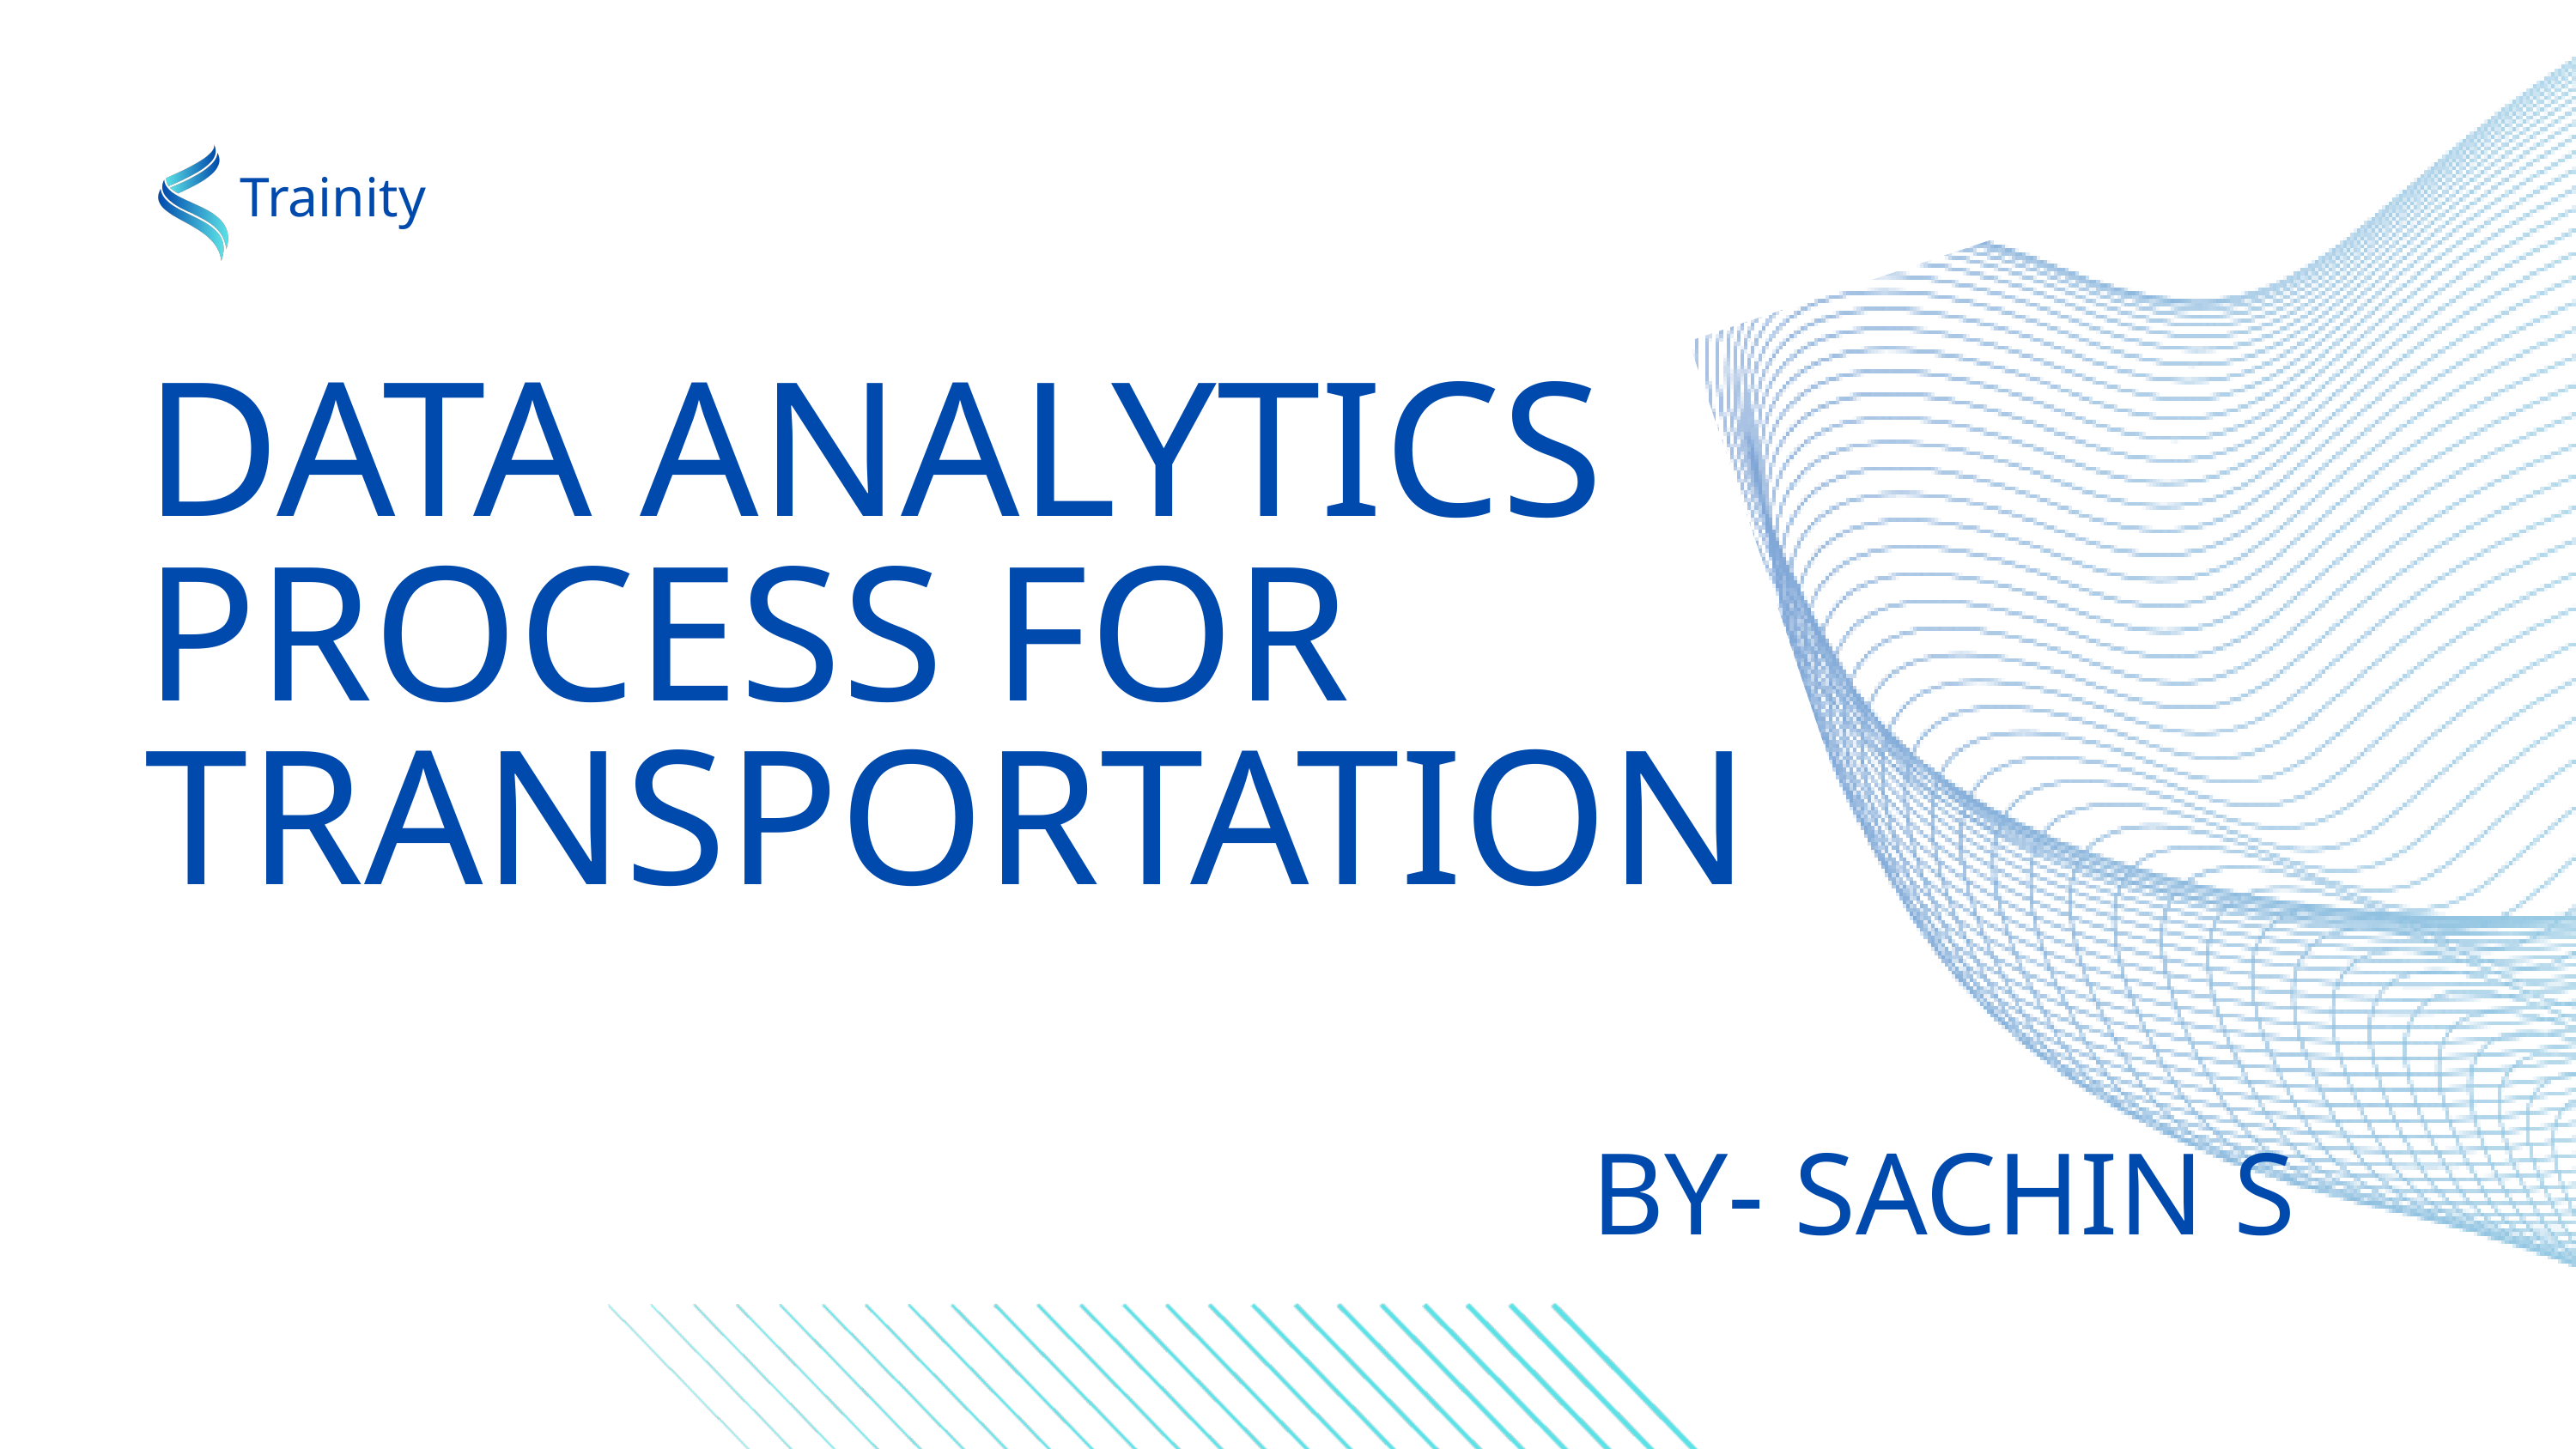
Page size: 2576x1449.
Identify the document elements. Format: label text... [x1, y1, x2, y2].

text_box BY- SACHIN S [1556, 1144, 2331, 1258]
text_box [1688, 44, 2576, 1449]
text_box [144, 144, 240, 262]
text_box Trainity [240, 151, 609, 227]
text_box DATA ANALYTICS PROCESS FOR TRANSPORTATION [144, 369, 1944, 923]
text_box [608, 1303, 1978, 1449]
